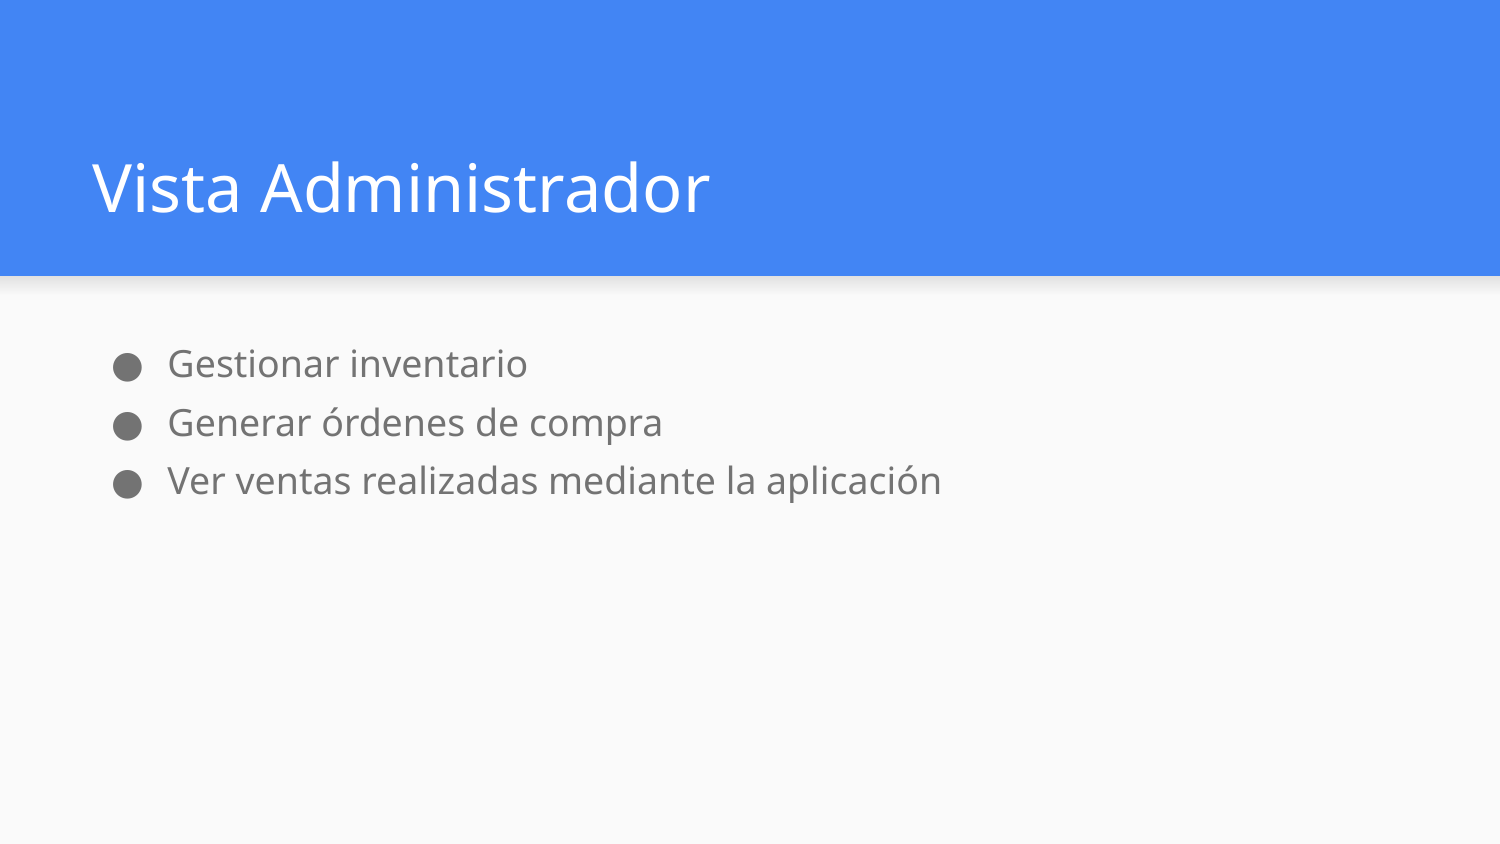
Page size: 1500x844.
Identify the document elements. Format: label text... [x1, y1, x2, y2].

list Gestionar inventario Generar órdenes de compra Ver ventas realizadas mediante la aplicación [77, 314, 1427, 760]
title Vista Administrador [77, 121, 1427, 248]
